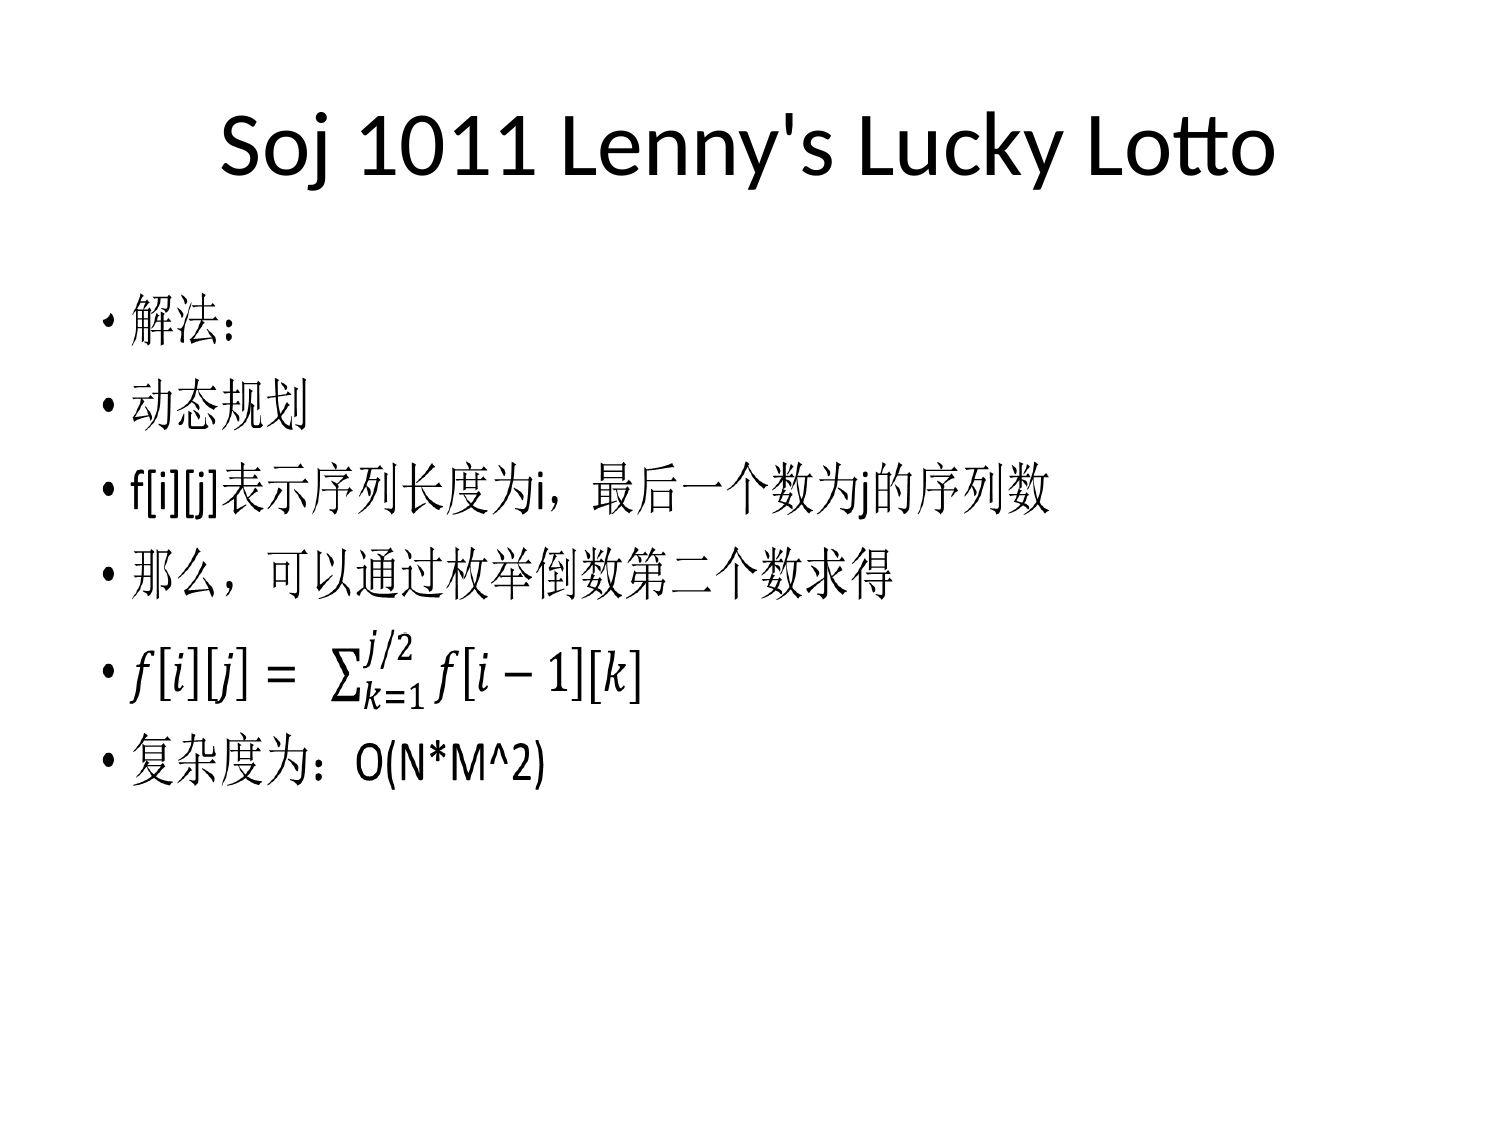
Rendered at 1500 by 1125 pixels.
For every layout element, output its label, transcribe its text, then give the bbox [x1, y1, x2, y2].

title Soj 1011 Lenny's Lucky Lotto [75, 45, 1425, 233]
list [75, 262, 1425, 1005]
